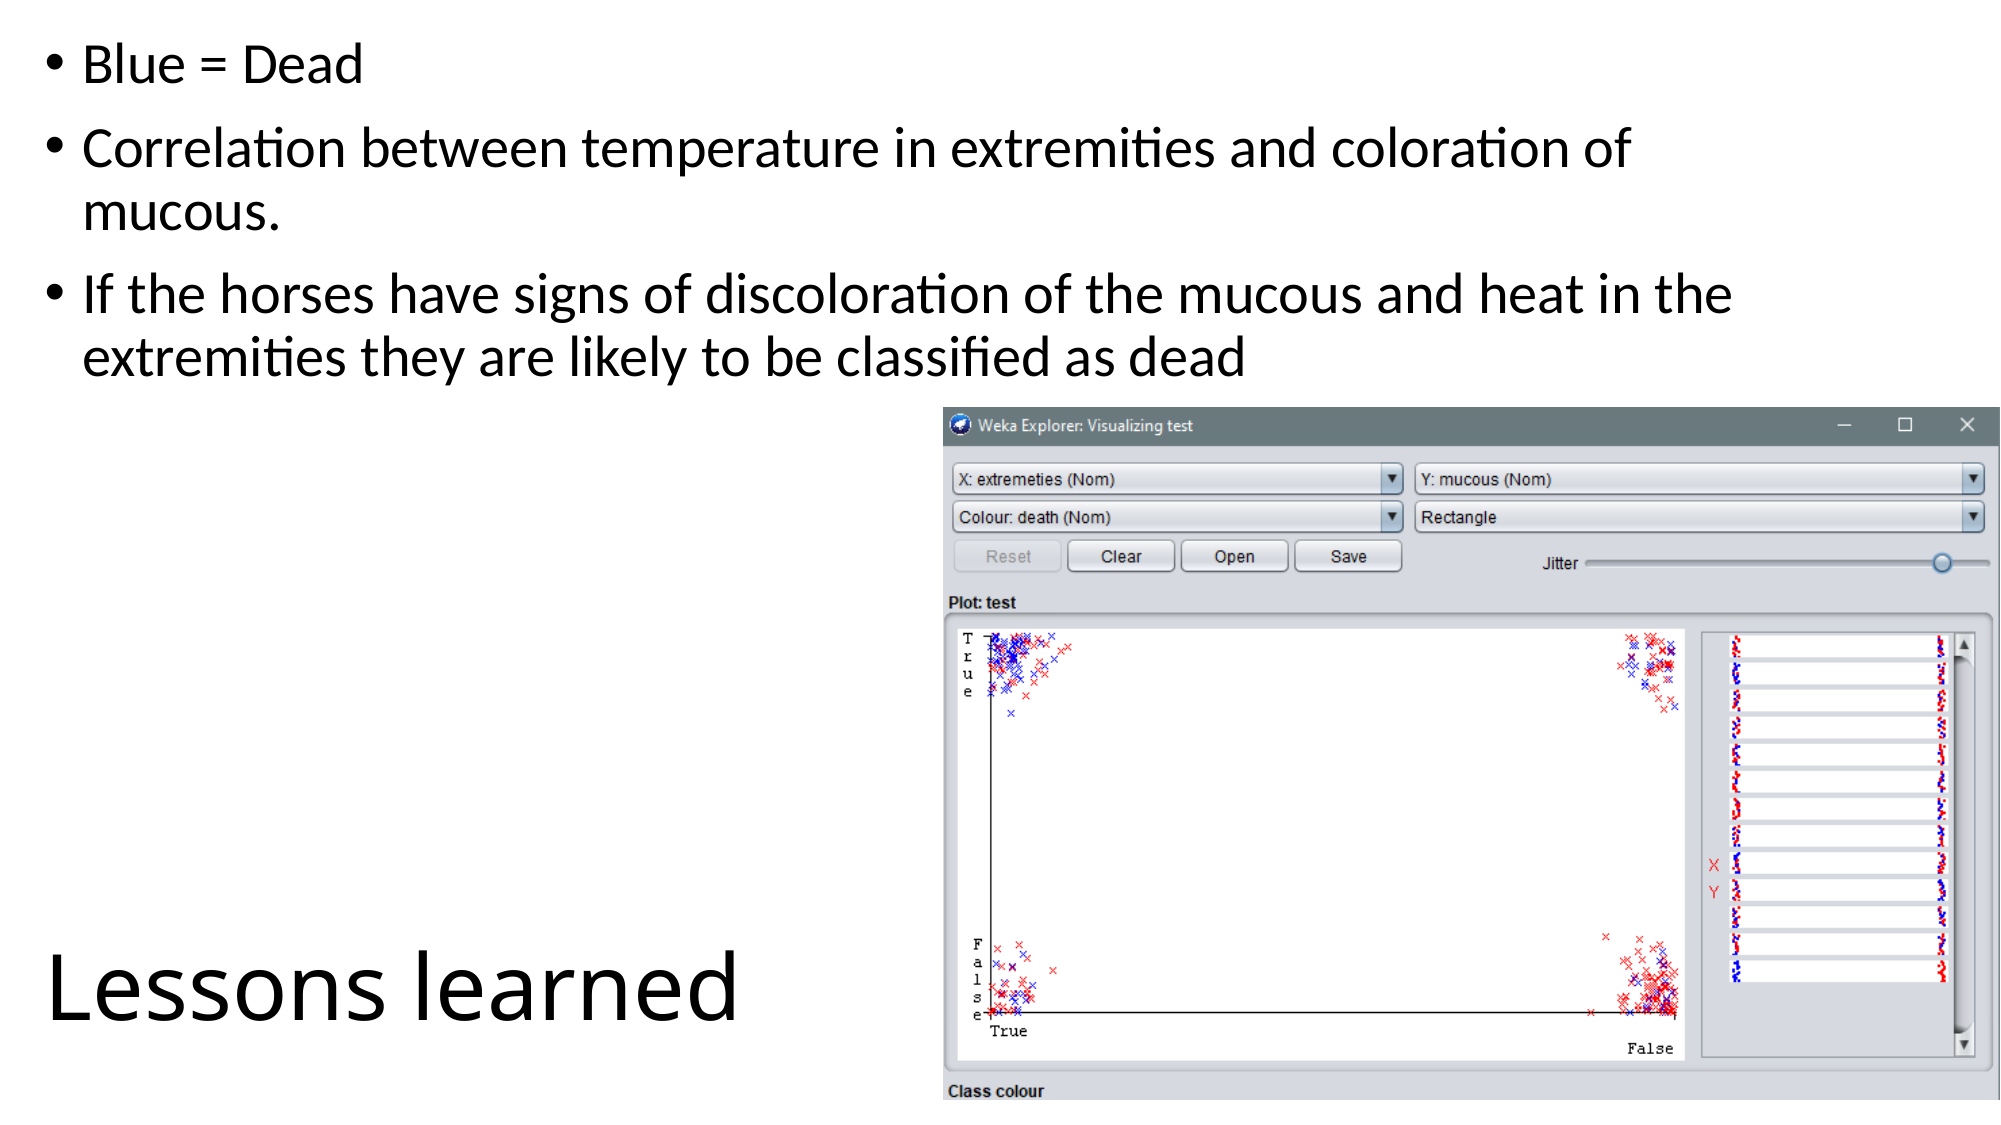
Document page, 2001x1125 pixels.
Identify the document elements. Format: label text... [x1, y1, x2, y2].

list Blue = Dead Correlation between temperature in extremities and coloration of mucous. If the horses have signs of discoloration of the mucous and heat in the extremities they are likely to be classified as dead [29, 25, 1755, 740]
title Lessons learned [29, 882, 943, 1100]
picture [943, 407, 2000, 1100]
